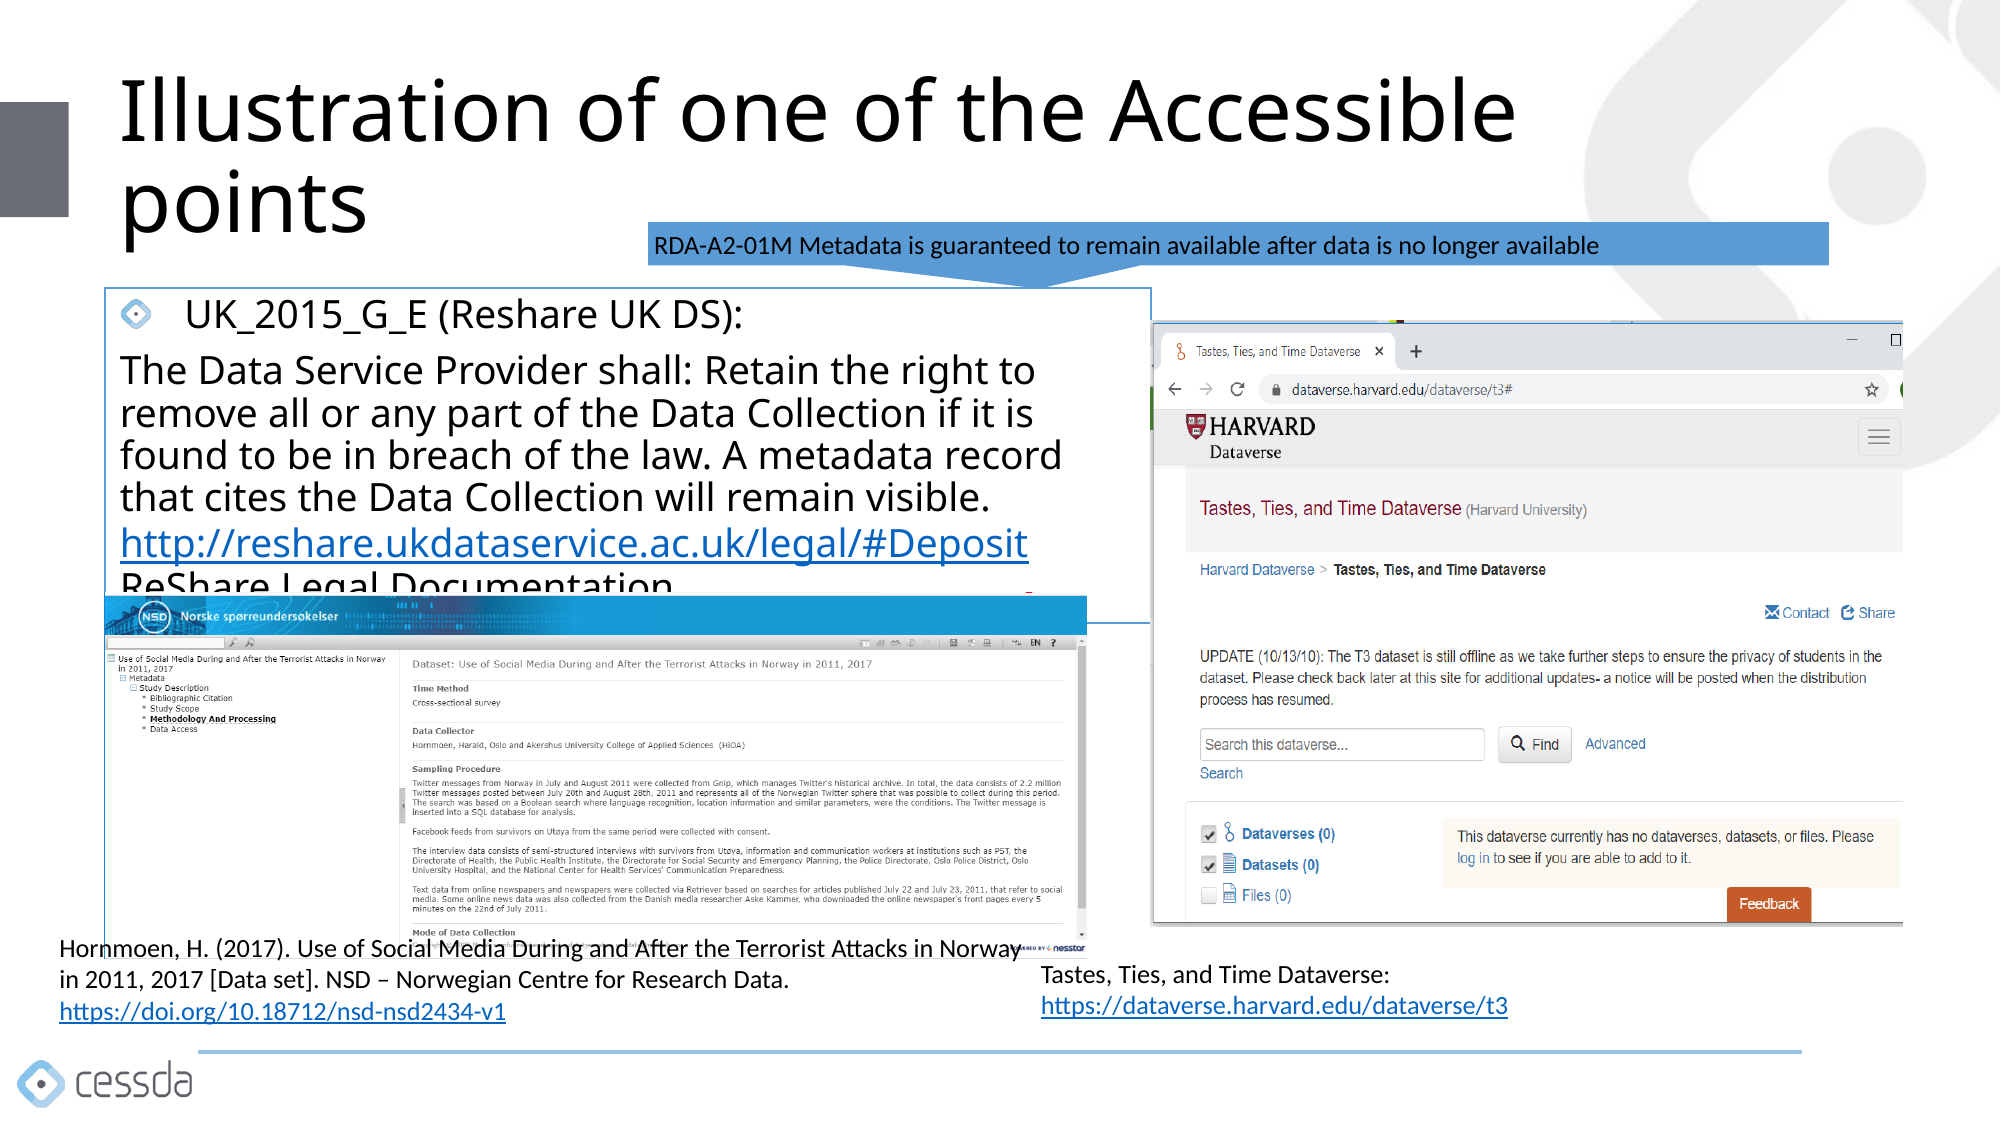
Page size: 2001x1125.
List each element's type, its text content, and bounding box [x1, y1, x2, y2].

picture [0, 0, 2001, 1125]
text_box Hornmoen, H. (2017). Use of Social Media During and After the Terrorist Attacks in Norway in 2011, 2017 [Data set]. NSD – Norwegian Centre for Research Data. https://doi.org/10.18712/nsd-nsd2434-v1 [44, 923, 1045, 1033]
list UK_2015_G_E (Reshare UK DS): The Data Service Provider shall: Retain the right to remove all or any part of the Data Collection if it is found to be in breach of the law. A metadata record that cites the Data Collection will remain visible. http://reshare.ukdataservice.ac.uk/legal/#Deposit ReShare Legal Documentation [104, 287, 1152, 624]
title Illustration of one of the Accessible points [104, 102, 1803, 218]
text_box Tastes, Ties, and Time Dataverse: https://dataverse.harvard.edu/dataverse/t3 [1045, 949, 1872, 1028]
text_box RDA-A2-01M Metadata is guaranteed to remain available after data is no longer available [648, 222, 1829, 289]
